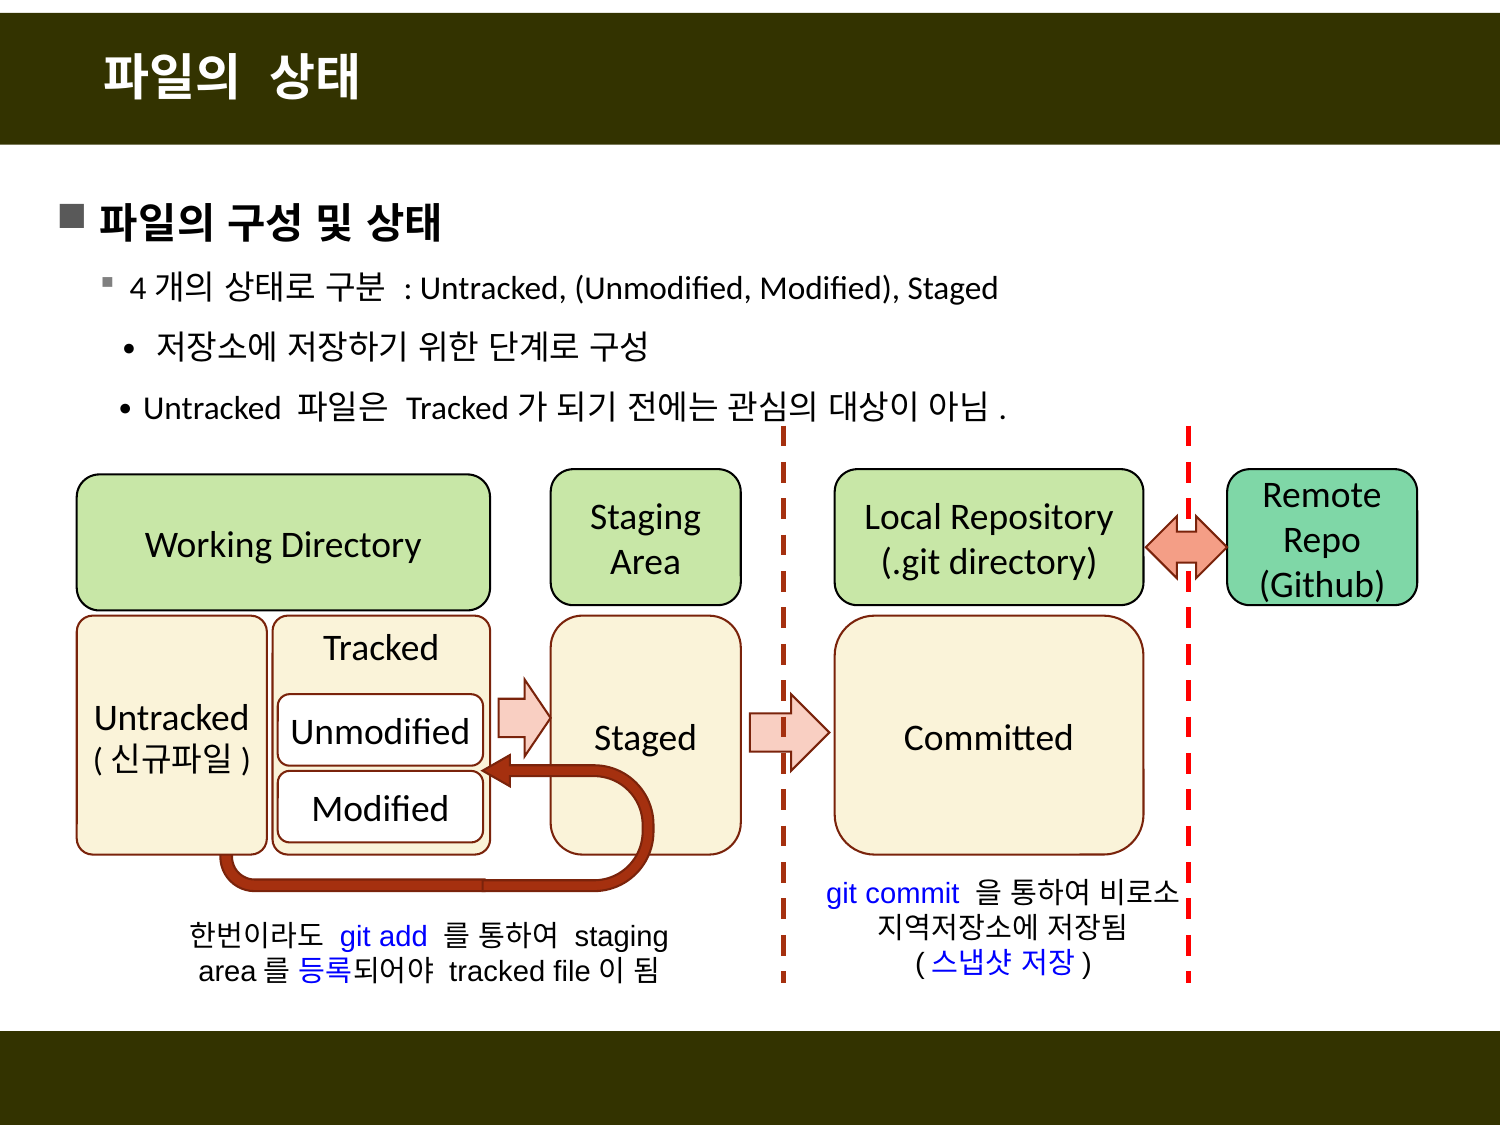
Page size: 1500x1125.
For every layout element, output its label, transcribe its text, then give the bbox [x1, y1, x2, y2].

text_box Remote Repo (Github) [1226, 468, 1419, 607]
text_box [497, 676, 552, 755]
text_box git commit 을 통하여 비로소 지역저장소에 저장됨 (스냅샷 저장) [795, 866, 1211, 987]
list 파일의 구성 및 상태 4개의 상태로 구분 : Untracked, (Unmodified, Modified), Staged ∙ 저장소에 저장하기 위한 단계로 구성 ∙ Untracked 파일은 Tracked가 되기 전에는 관심의 대상이 아님. [41, 164, 1459, 433]
text_box [748, 712, 783, 753]
text_box Unmodified [276, 693, 485, 755]
text_box Staged [549, 614, 742, 856]
text_box [1189, 513, 1229, 581]
text_box [784, 691, 831, 774]
text_box Working Directory [75, 473, 492, 612]
text_box Local Repository (.git directory) [833, 468, 1145, 607]
title 파일의 상태 [88, 31, 1282, 126]
text_box Tracked [271, 614, 492, 755]
text_box Untracked (신규파일) [75, 614, 268, 856]
text_box Staging Area [549, 468, 742, 607]
text_box [1144, 513, 1188, 581]
text_box Committed [833, 614, 1145, 856]
text_box 한번이라도 git add 를 통하여 staging area를 등록되어야 tracked file이 됨 [161, 910, 698, 995]
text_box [205, 755, 654, 892]
